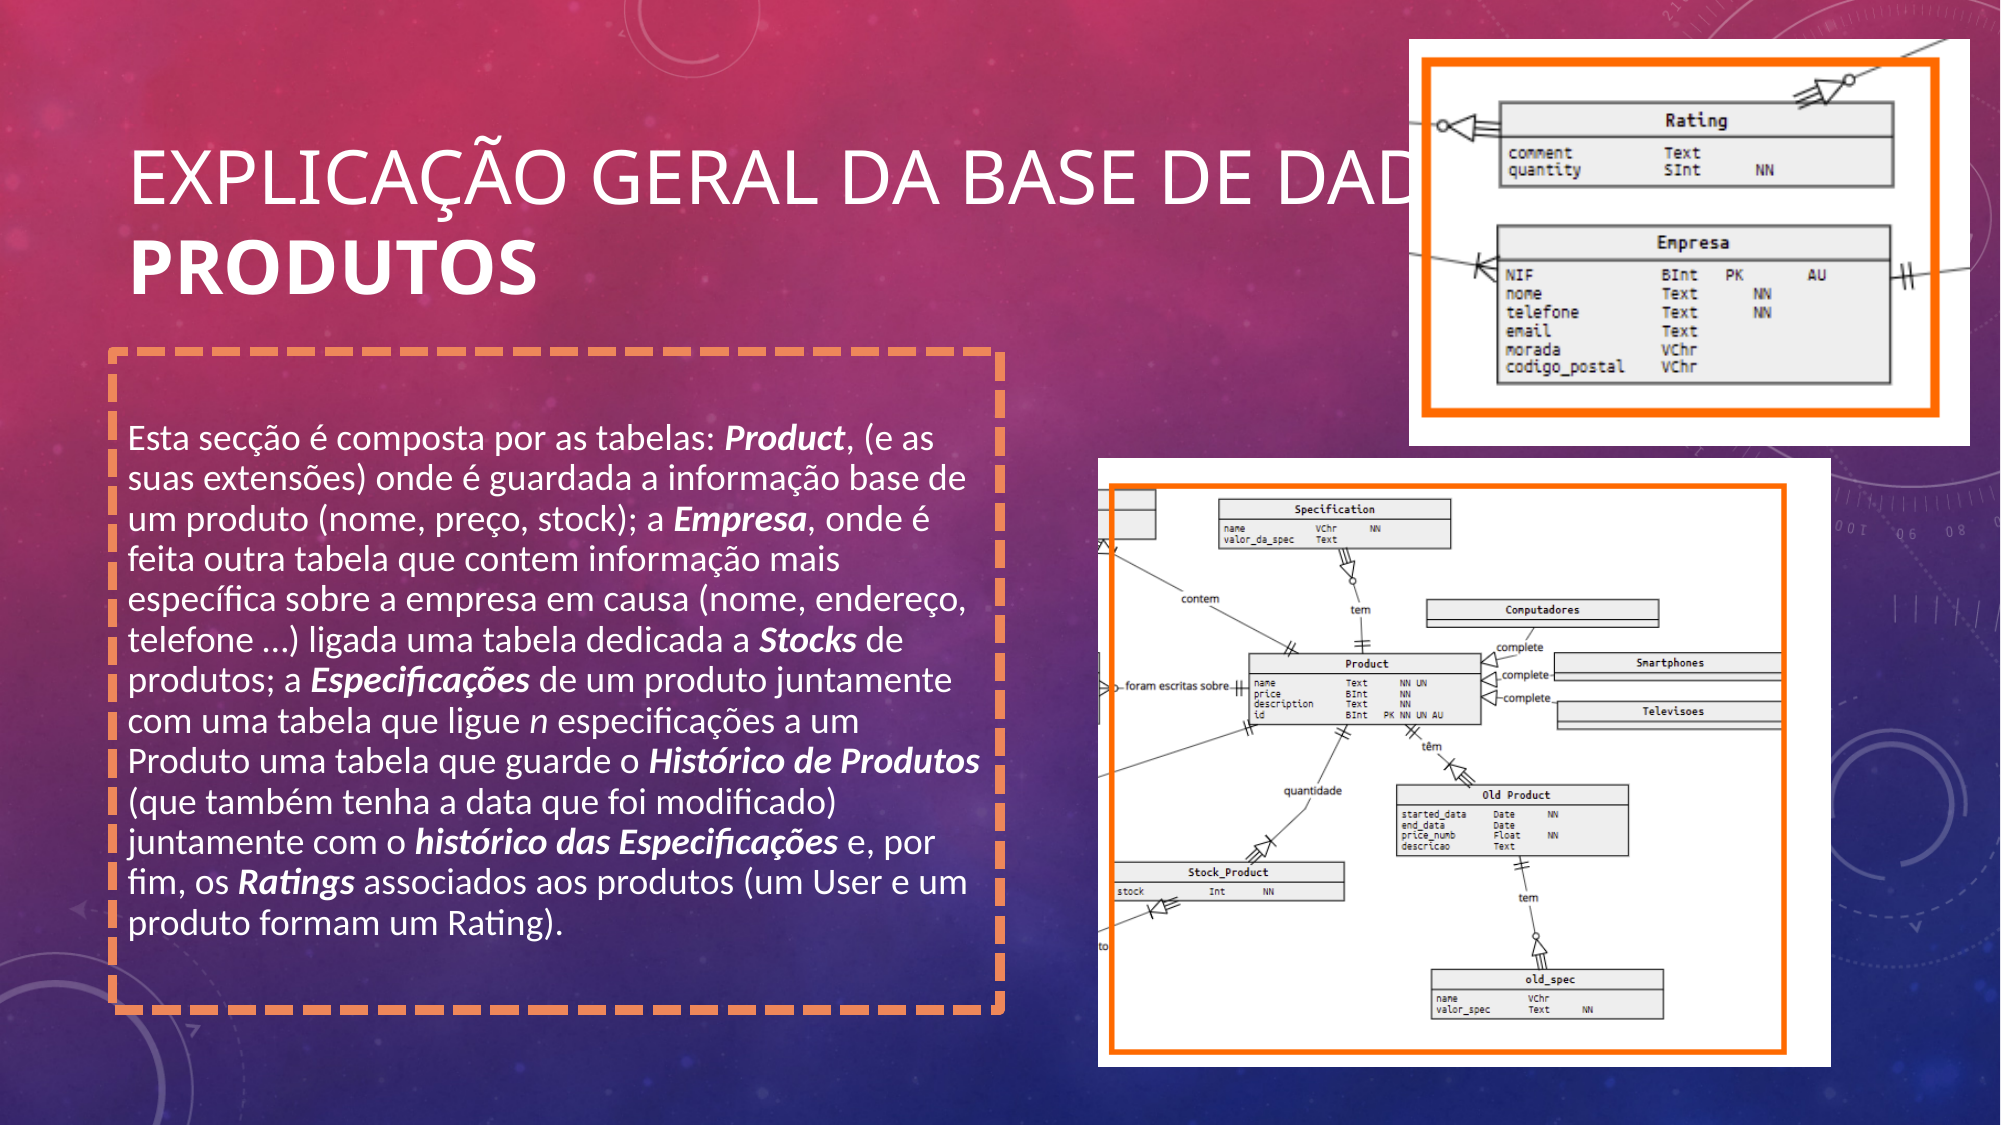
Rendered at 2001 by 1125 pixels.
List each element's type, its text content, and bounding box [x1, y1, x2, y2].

title Explicação geral da base de dados PRODUTOS [112, 99, 1403, 339]
text_box Esta secção é composta por as tabelas: Product, (e as suas extensões) onde é guardada a informação base de um produto (nome, preço, stock); a Empresa, onde é feita outra tabela que contem informação mais específica sobre a empresa em causa (nome, endereço, telefone …) ligada uma tabela dedicada a Stocks de produtos; a Especificações de um produto juntamente com uma tabela que ligue n especificações a um Produto uma tabela que guarde o Histórico de Produtos (que também tenha a data que foi modificado) juntamente com o histórico das Especificações e, por fim, os Ratings associados aos produtos (um User e um produto formam um Rating). [112, 351, 1000, 1010]
picture [0, 0, 2001, 1125]
